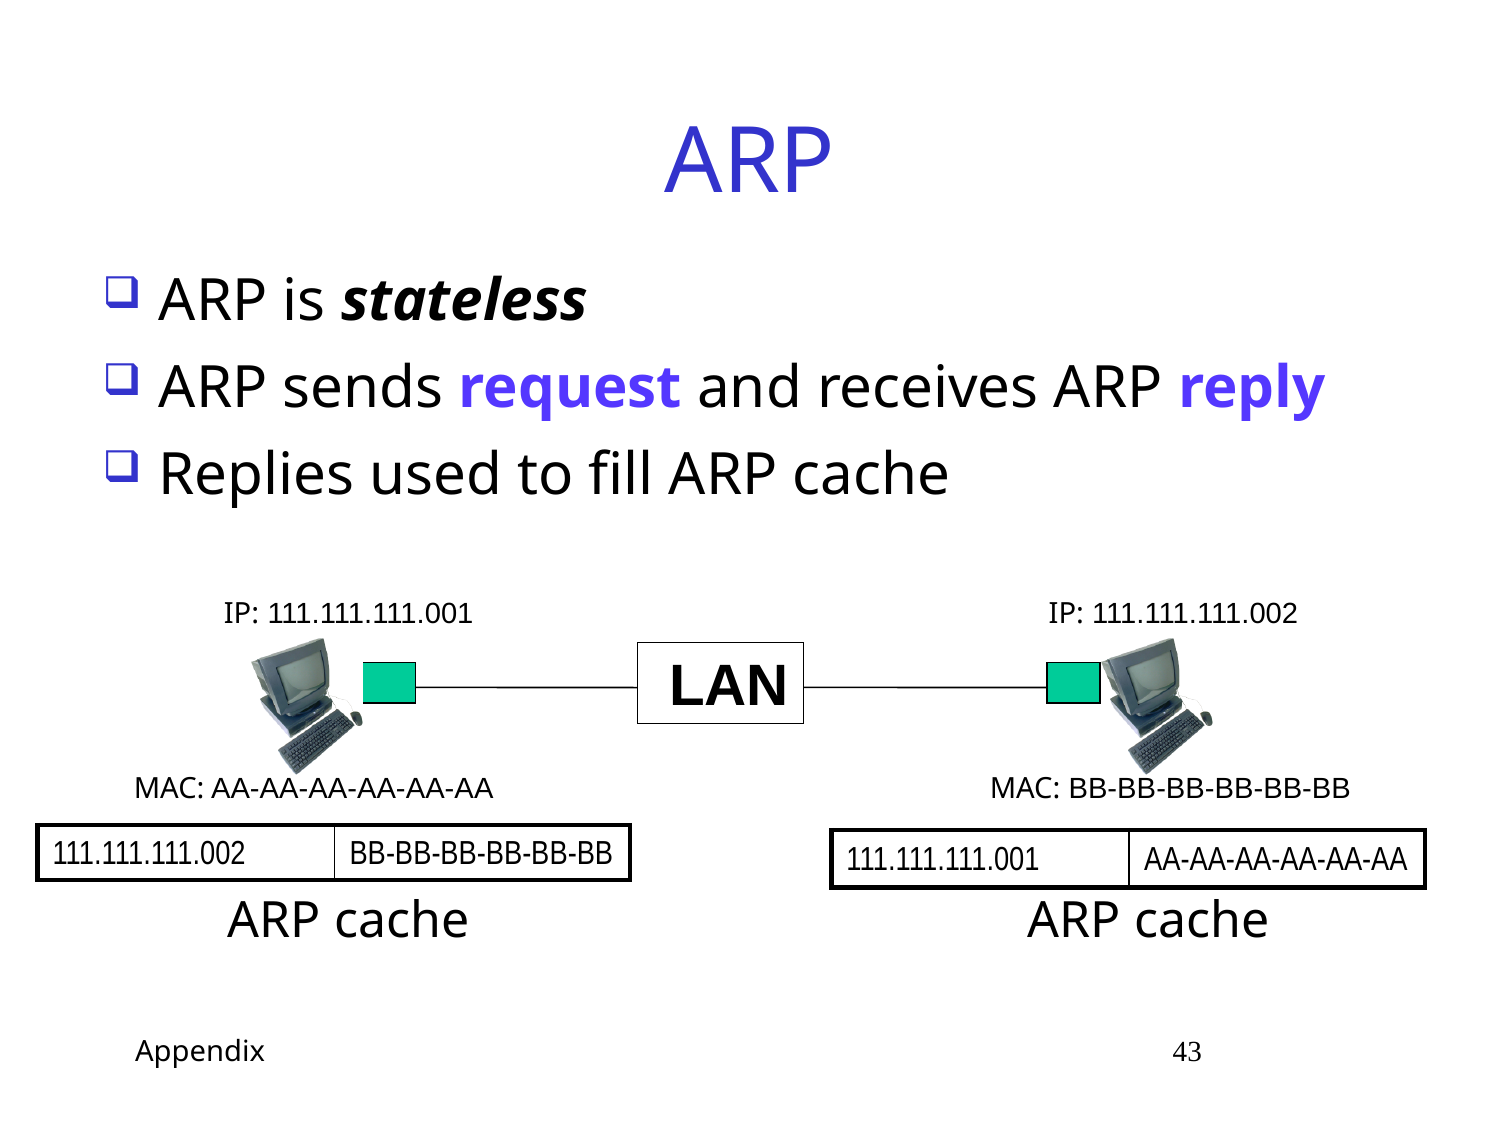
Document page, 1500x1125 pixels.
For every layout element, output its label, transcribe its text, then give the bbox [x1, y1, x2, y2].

text_box ARP cache [213, 880, 485, 956]
text_box IP: 111.111.111.001 [208, 587, 489, 638]
text_box IP: 111.111.111.002 [1033, 587, 1314, 638]
table_header 111.111.111.002 [40, 827, 334, 878]
text_box ARP cache [1013, 880, 1285, 956]
title ARP [112, 62, 1388, 251]
picture [250, 637, 363, 776]
table_header AA-AA-AA-AA-AA-AA [1130, 832, 1423, 885]
text_box [1046, 662, 1095, 704]
footer Appendix 43 [112, 1024, 1401, 1101]
text_box MAC: BB-BB-BB-BB-BB-BB [975, 762, 1400, 813]
table_header BB-BB-BB-BB-BB-BB [335, 827, 628, 878]
text_box [367, 662, 416, 704]
list ARP is stateless ARP sends request and receives ARP reply Replies used to fill ARP cache [87, 262, 1363, 526]
picture [1100, 637, 1213, 776]
table_header 111.111.111.001 [834, 832, 1128, 885]
text_box MAC: AA-AA-AA-AA-AA-AA [118, 762, 525, 813]
text_box [637, 642, 804, 724]
